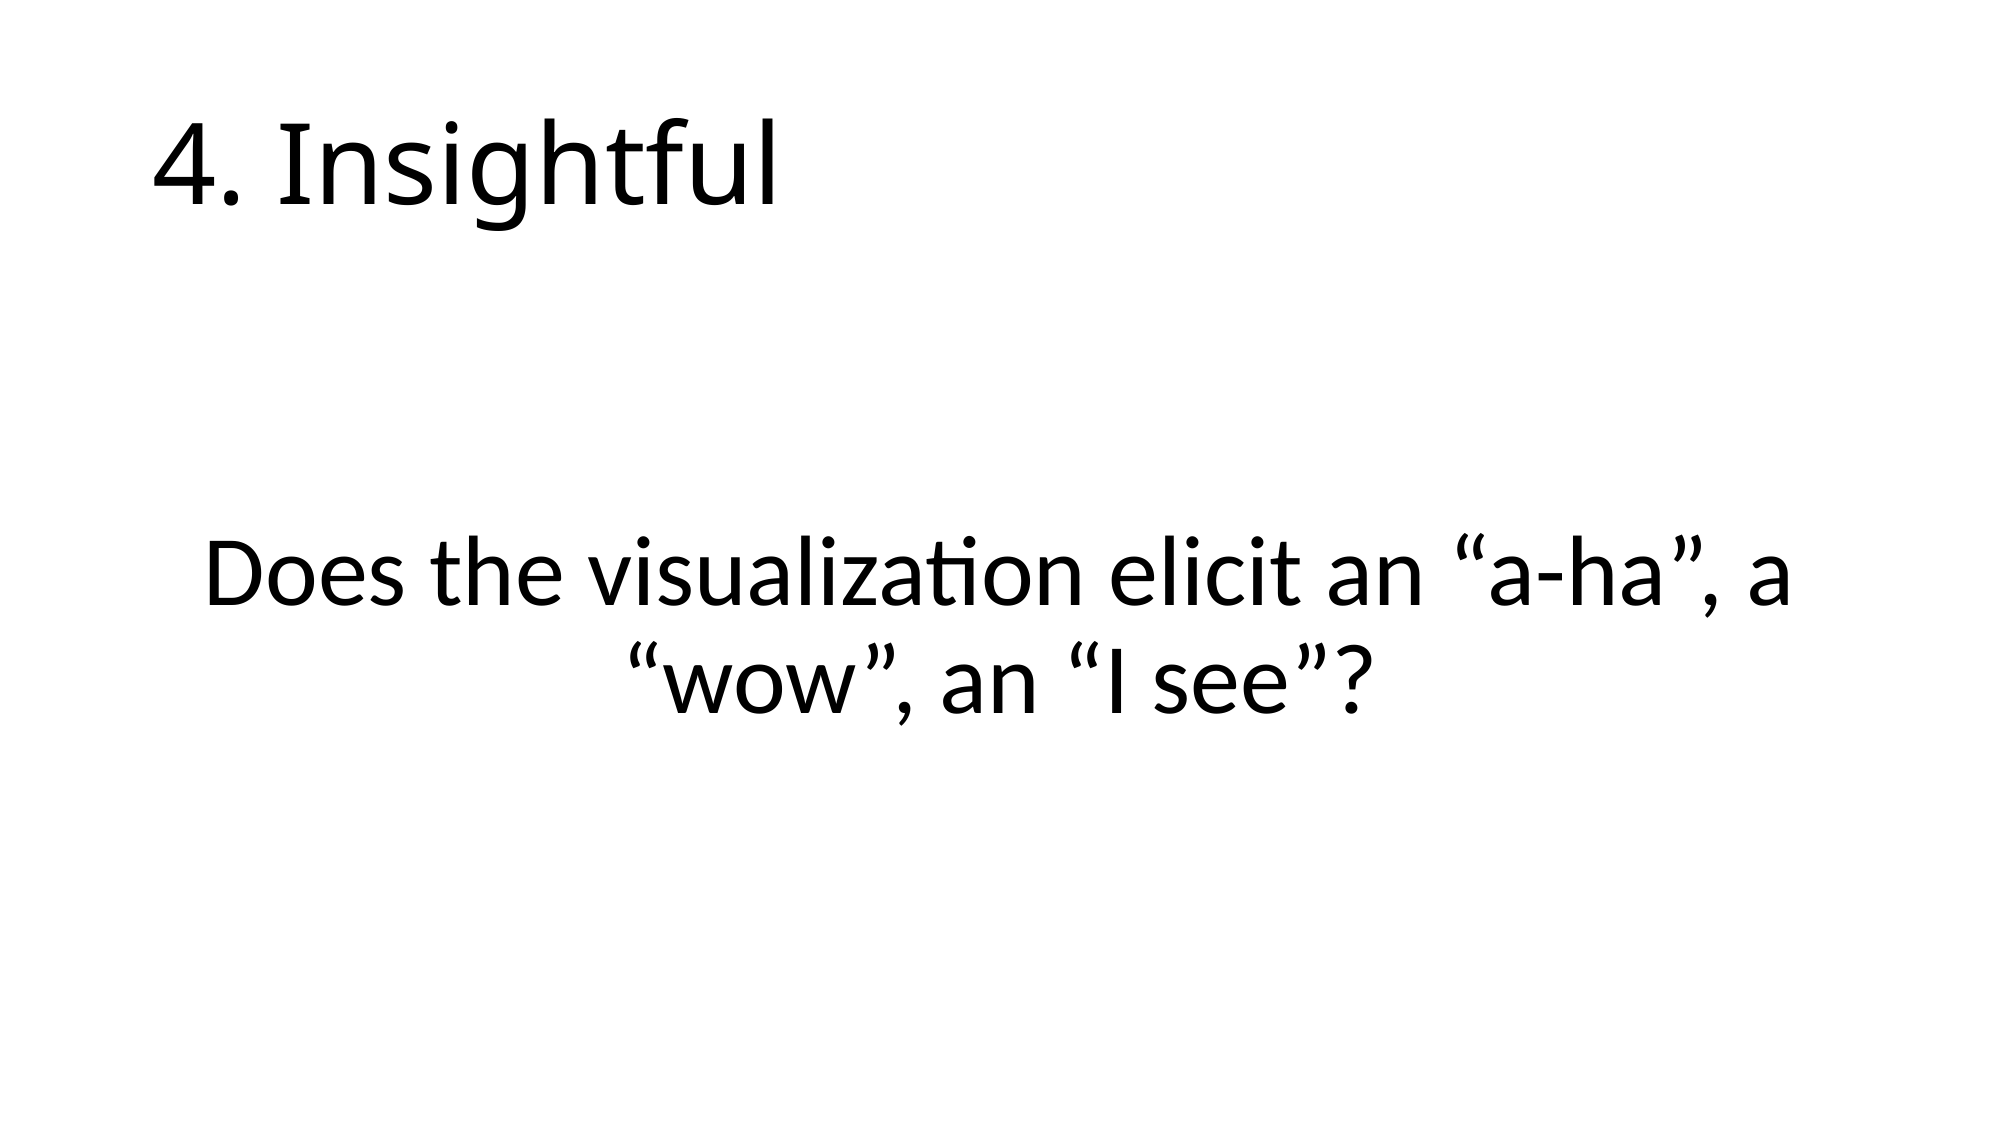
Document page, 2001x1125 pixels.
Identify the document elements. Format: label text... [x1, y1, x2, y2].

list Does the visualization elicit an “a-ha”, a “wow”, an “I see”? [137, 299, 1863, 1014]
title 4. Insightful [137, 59, 1863, 278]
